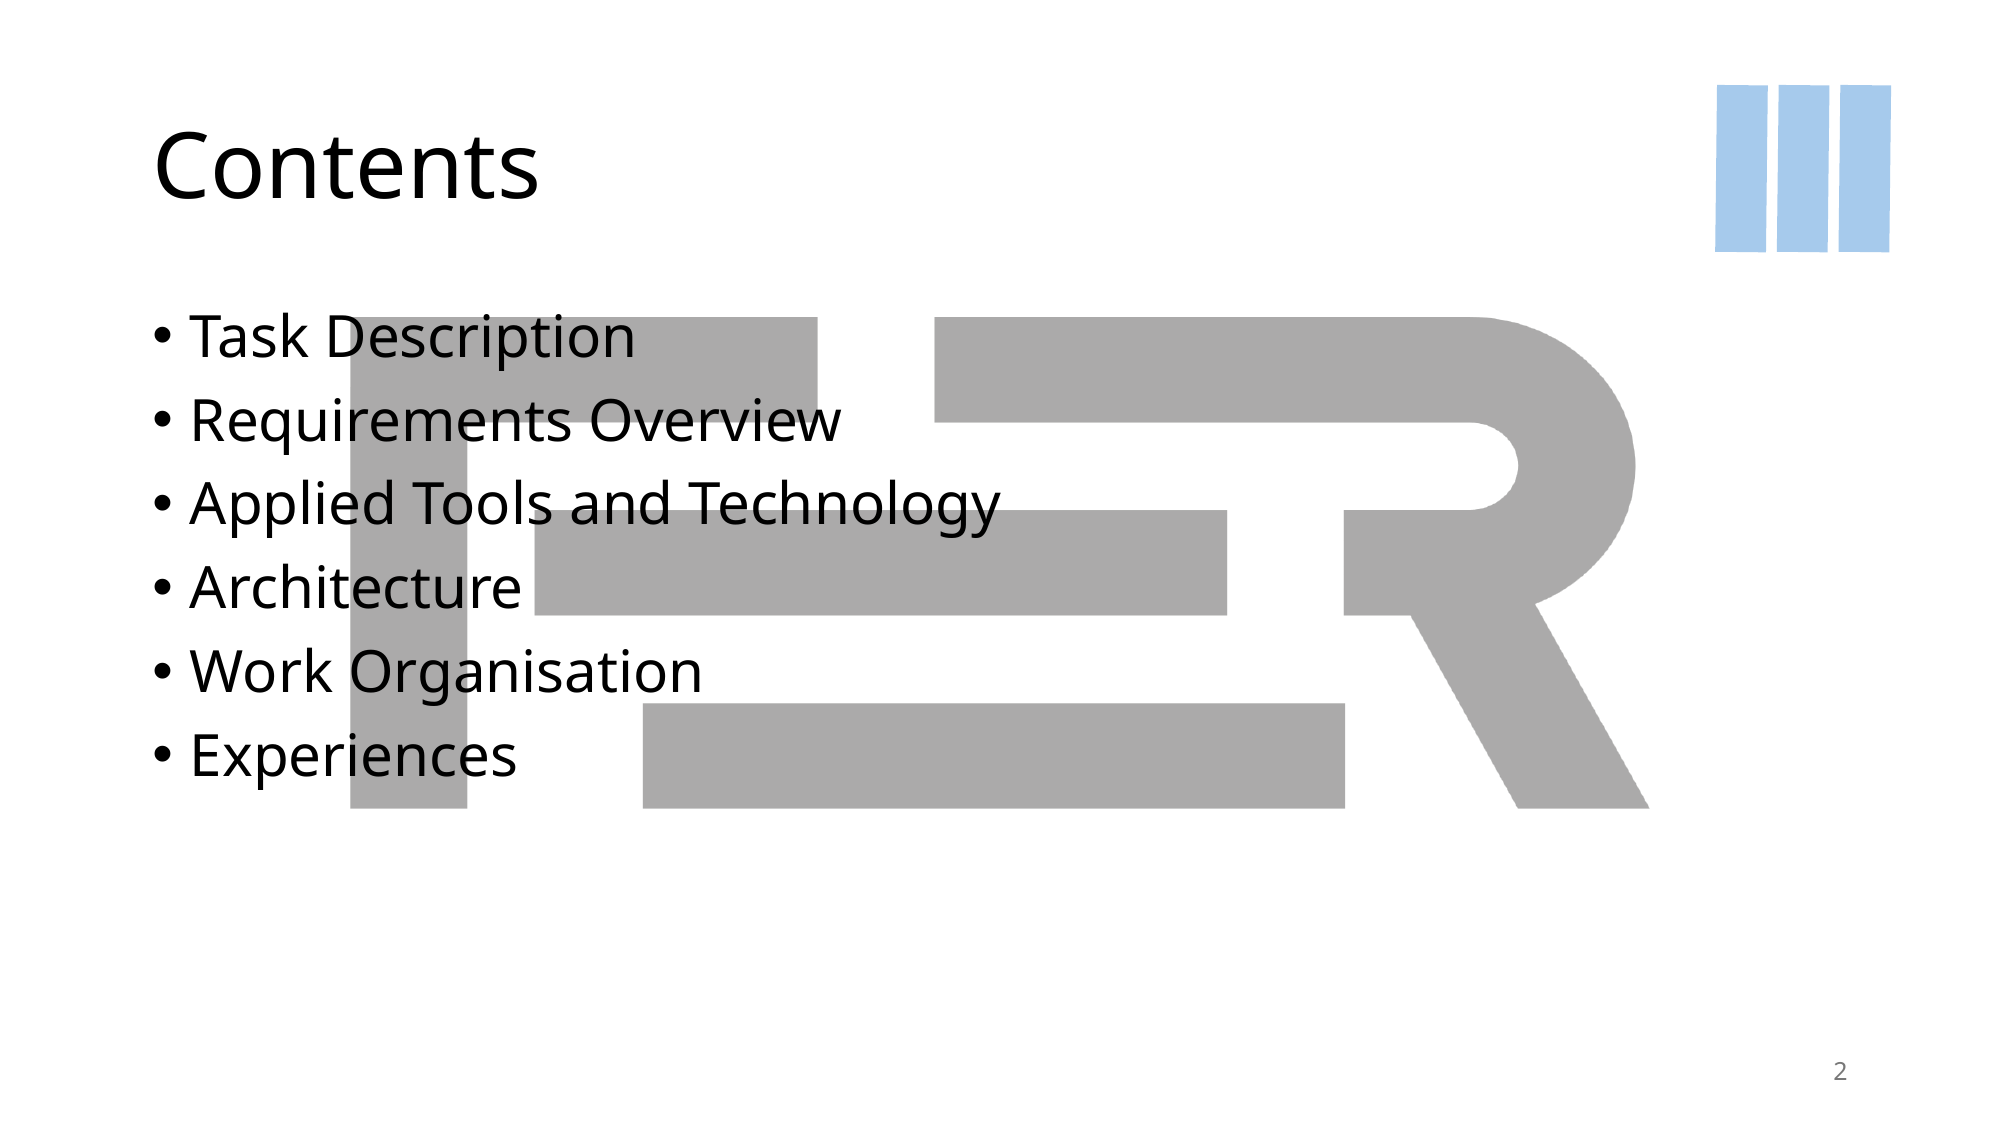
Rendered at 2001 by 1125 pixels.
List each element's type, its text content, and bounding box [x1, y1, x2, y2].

slide_number 2 [1412, 1042, 1863, 1103]
list Task Description Requirements Overview Applied Tools and Technology Architecture Work Organisation Experiences [137, 299, 1863, 1014]
title Contents [137, 59, 1863, 278]
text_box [1715, 84, 1891, 253]
